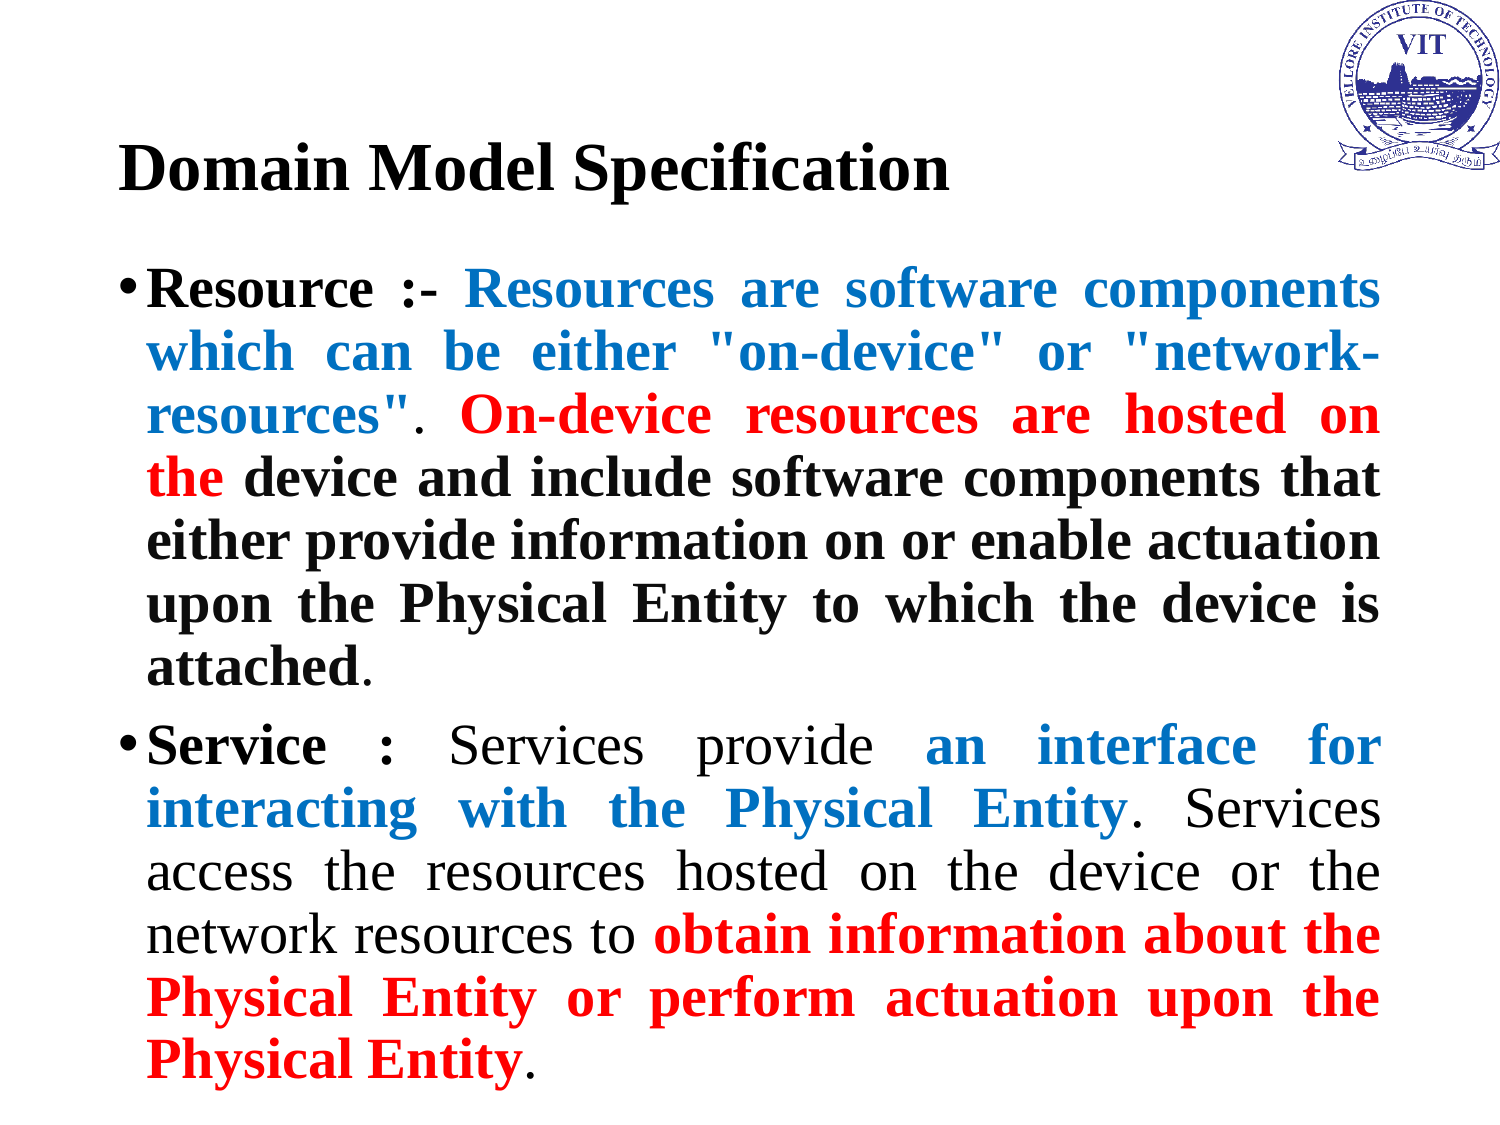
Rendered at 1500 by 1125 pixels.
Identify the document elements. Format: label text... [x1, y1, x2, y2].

picture [1338, 0, 1500, 171]
title Domain Model Specification [103, 59, 1397, 250]
list Resource :- Resources are software components which can be either "on-device" or "network-resources". On-device resources are hosted on the device and include software components that either provide information on or enable actuation upon the Physical Entity to which the device is attached. Service : Services provide an interface for interacting with the Physical Entity. Services access the resources hosted on the device or the network resources to obtain information about the Physical Entity or perform actuation upon the Physical Entity. [103, 250, 1397, 964]
